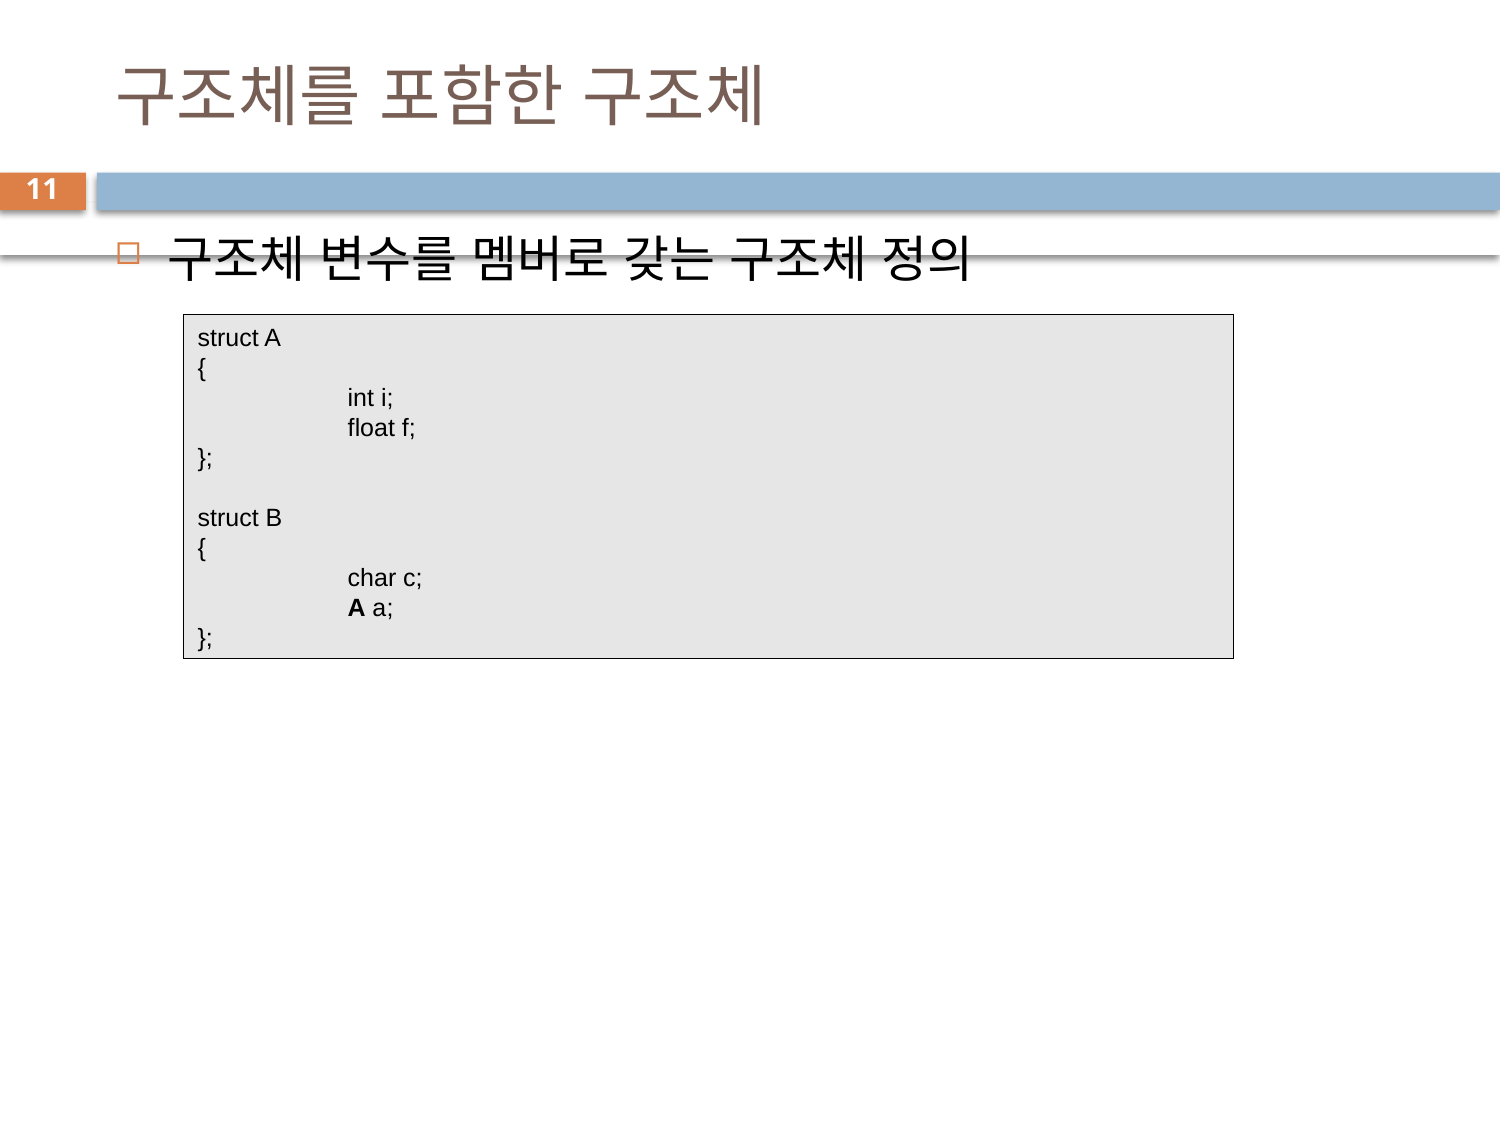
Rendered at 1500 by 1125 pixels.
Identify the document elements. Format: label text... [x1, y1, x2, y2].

slide_number 11 [0, 170, 87, 211]
text_box struct A { int i; float f; }; struct B { char c; A a; }; [182, 314, 1233, 659]
title 구조체를 포함한 구조체 [100, 37, 1438, 149]
list 구조체 변수를 멤버로 갖는 구조체 정의 [100, 219, 1438, 1047]
